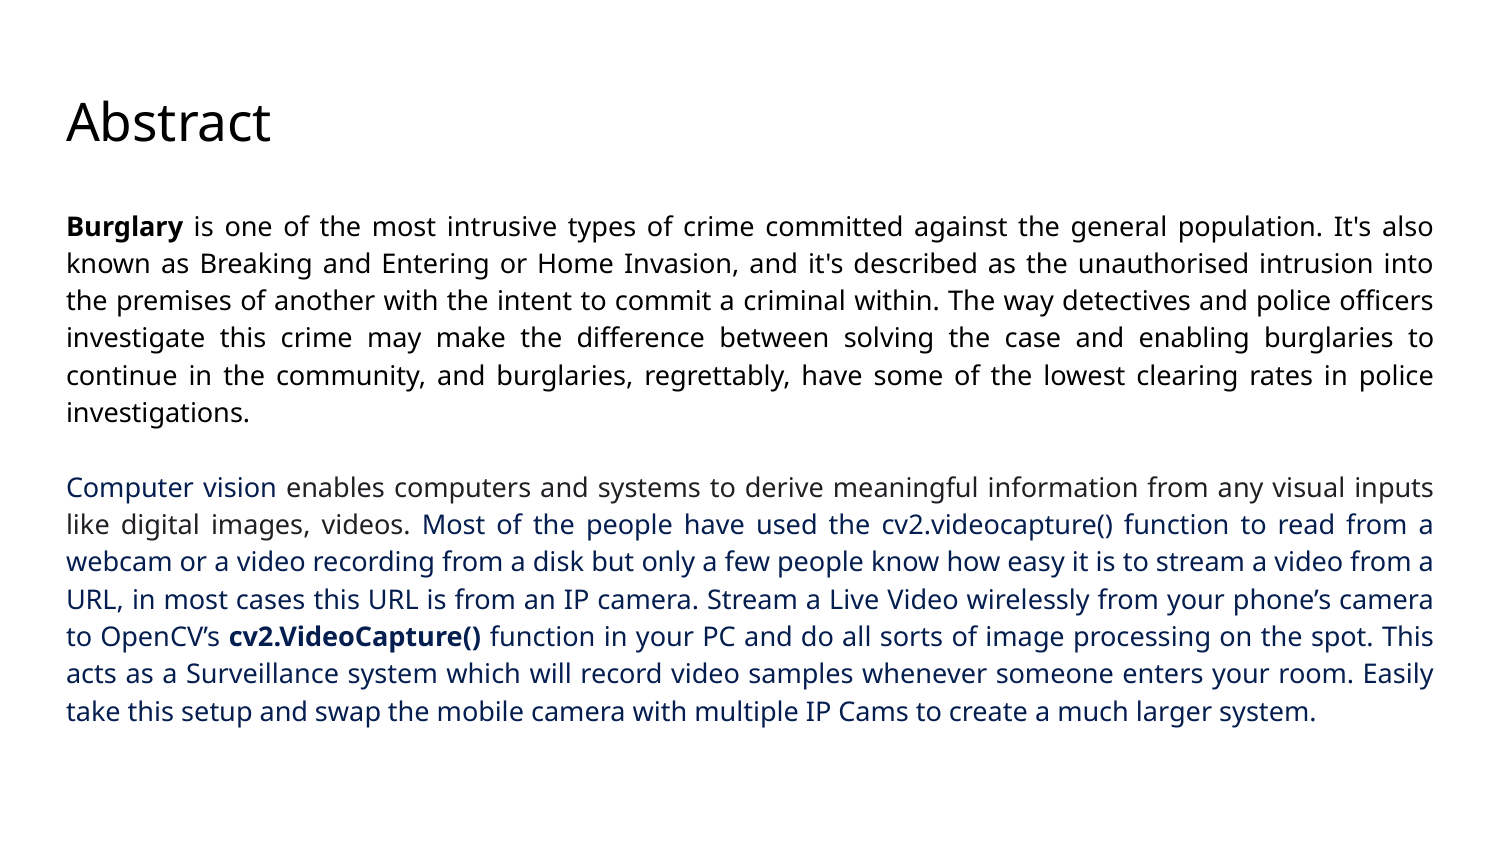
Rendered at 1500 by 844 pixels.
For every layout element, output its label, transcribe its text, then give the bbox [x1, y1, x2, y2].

title Abstract [51, 72, 1449, 167]
list Burglary is one of the most intrusive types of crime committed against the general population. It's also known as Breaking and Entering or Home Invasion, and it's described as the unauthorised intrusion into the premises of another with the intent to commit a criminal within. The way detectives and police officers investigate this crime may make the difference between solving the case and enabling burglaries to continue in the community, and burglaries, regrettably, have some of the lowest clearing rates in police investigations. Computer vision enables computers and systems to derive meaningful information from any visual inputs like digital images, videos. Most of the people have used the cv2.videocapture() function to read from a webcam or a video recording from a disk but only a few people know how easy it is to stream a video from a URL, in most cases this URL is from an IP camera. Stream a Live Video wirelessly from your phone’s camera to OpenCV’s cv2.VideoCapture() function in your PC and do all sorts of image processing on the spot. This acts as a Surveillance system which will record video samples whenever someone enters your room. Easily take this setup and swap the mobile camera with multiple IP Cams to create a much larger system. [51, 189, 1449, 750]
